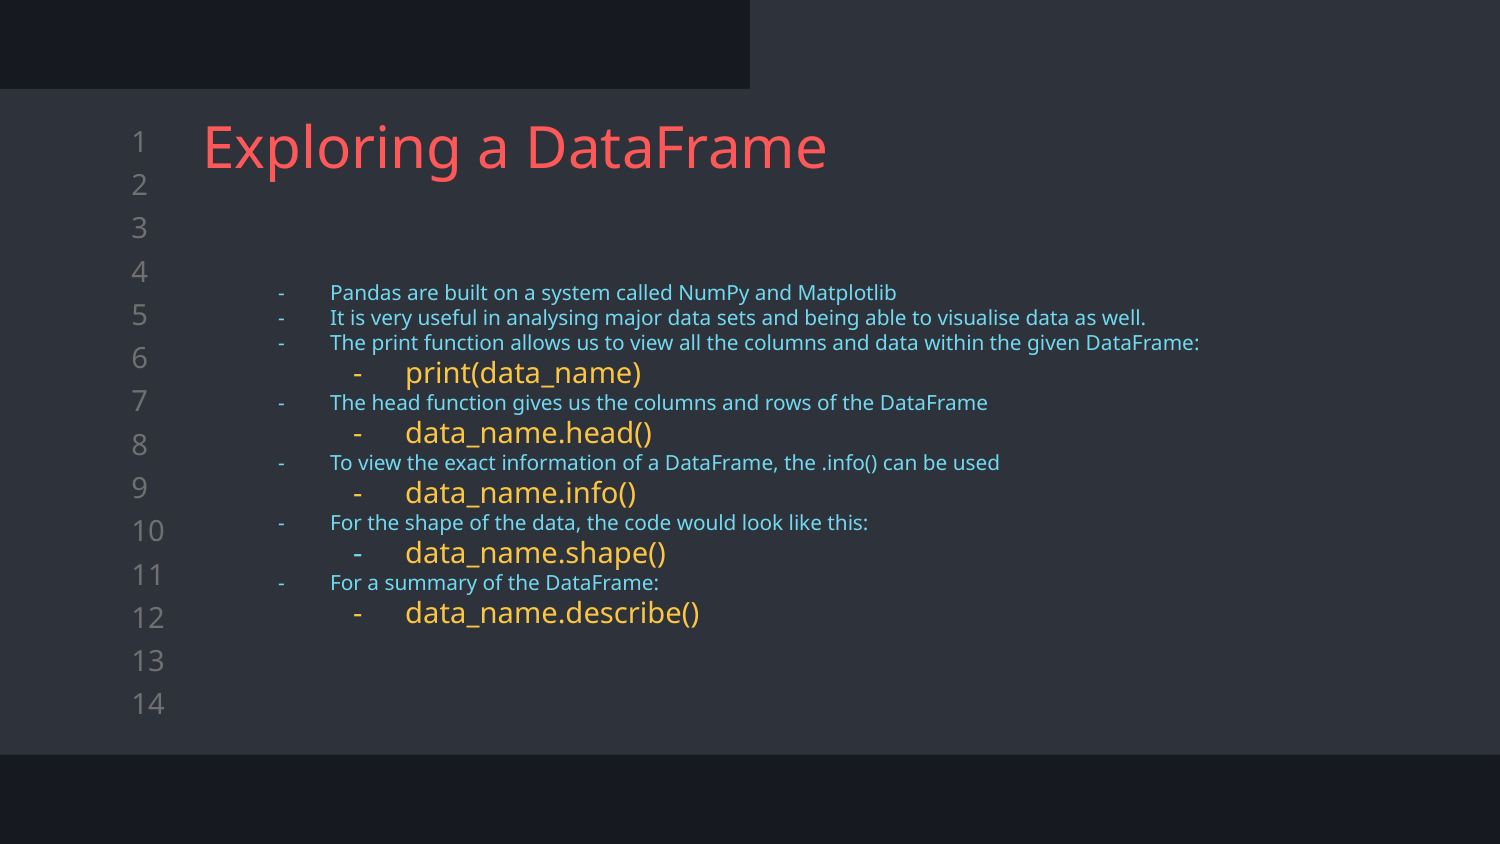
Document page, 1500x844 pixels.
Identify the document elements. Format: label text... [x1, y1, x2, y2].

list Pandas are built on a system called NumPy and Matplotlib It is very useful in analysing major data sets and being able to visualise data as well. The print function allows us to view all the columns and data within the given DataFrame: print(data_name) The head function gives us the columns and rows of the DataFrame data_name.head() To view the exact information of a DataFrame, the .info() can be used data_name.info() For the shape of the data, the code would look like this: data_name.shape() For a summary of the DataFrame: data_name.describe() [240, 174, 1384, 735]
title Exploring a DataFrame [187, 95, 1384, 185]
